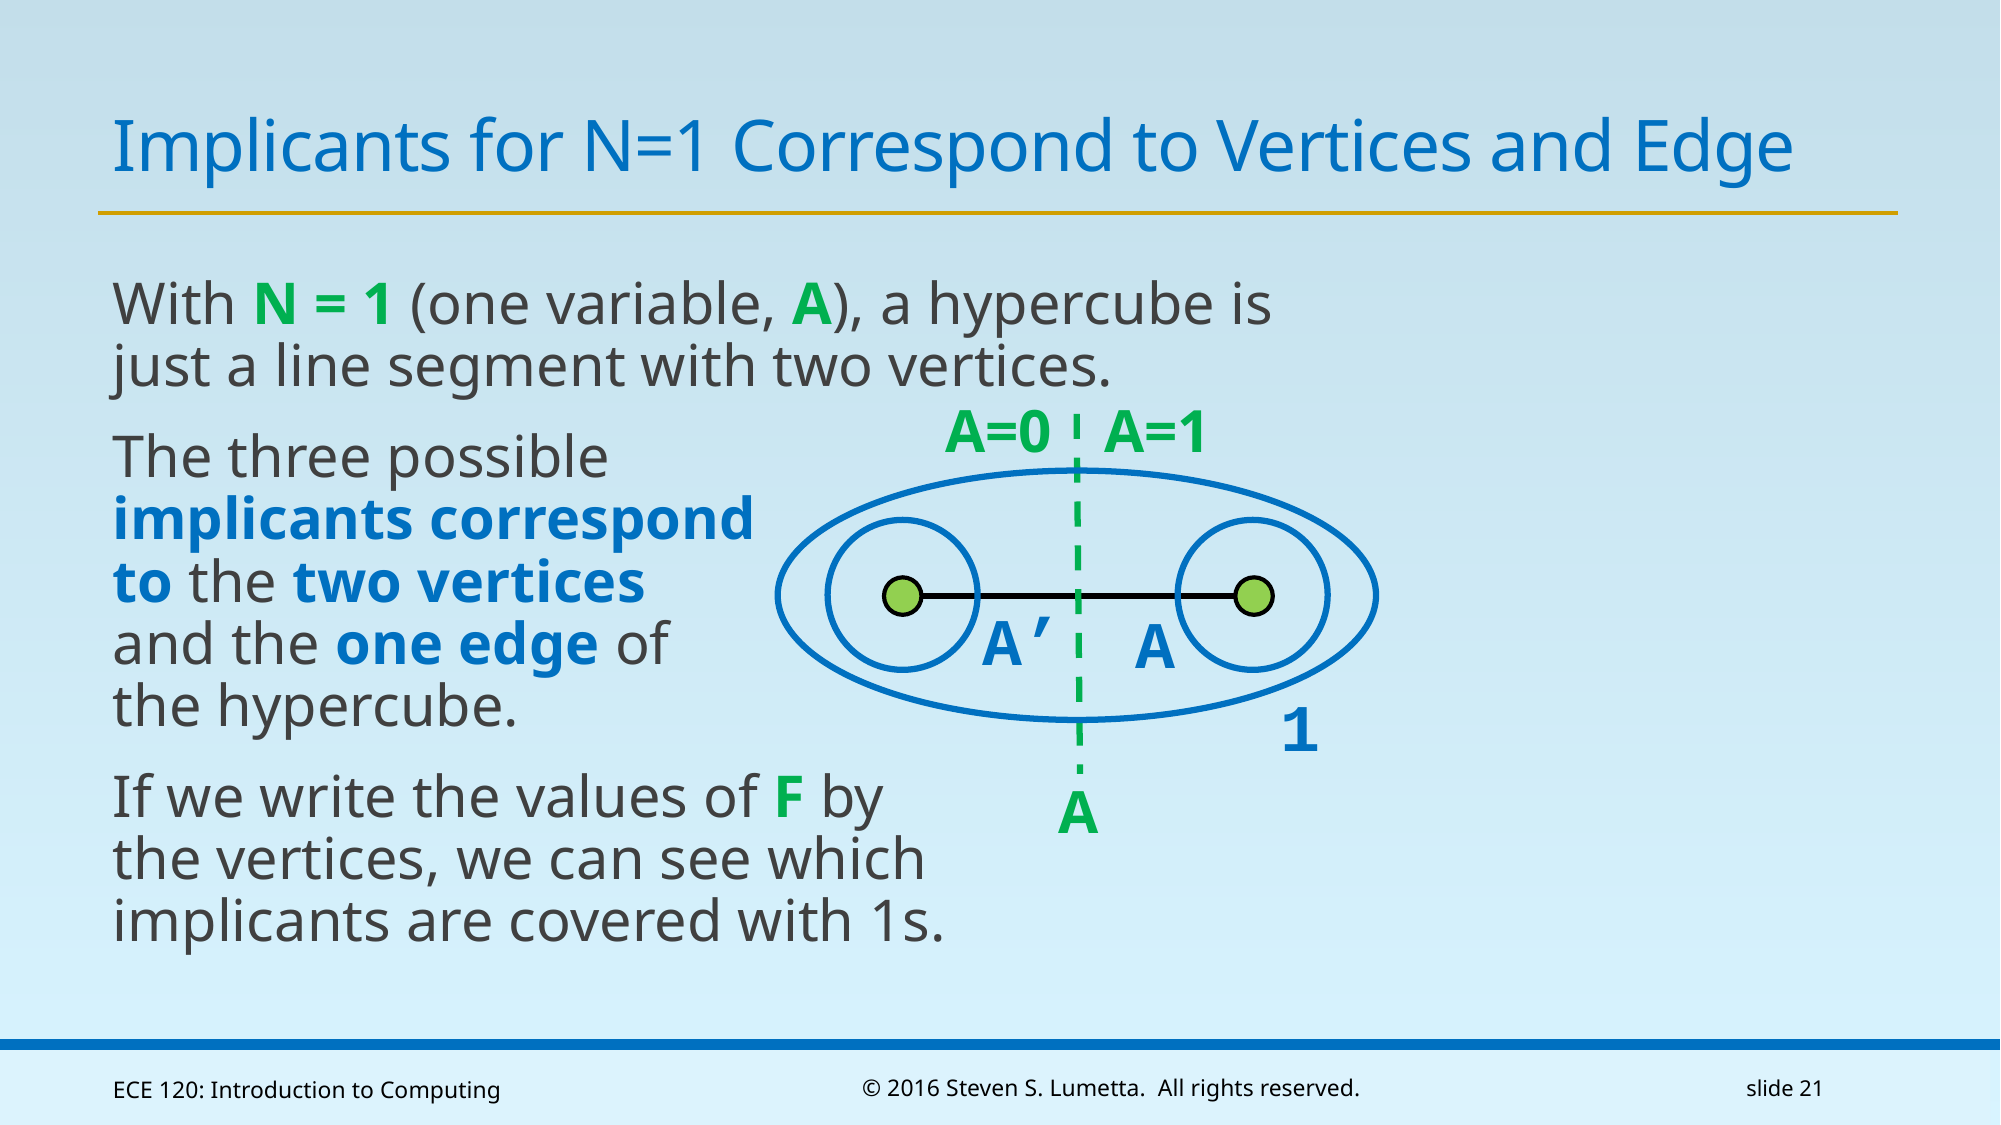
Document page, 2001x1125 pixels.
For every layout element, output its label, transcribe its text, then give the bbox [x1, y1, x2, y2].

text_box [1040, 413, 1117, 467]
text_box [777, 470, 1377, 775]
title Implicants for N=1 Correspond to Vertices and Edge [97, 88, 1900, 194]
slide_number slide 21 [1624, 1059, 1840, 1120]
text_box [1040, 782, 1117, 855]
text_box A=1 [1089, 386, 1227, 467]
list With N = 1 (one variable, A), a hypercube is just a line segment with two vertices. The three possible implicants correspond to the two vertices and the one edge of the hypercube. If we write the values of F by the vertices, we can see which implicants are covered with 1s. [97, 267, 1377, 963]
slide_number ECE 120: Introduction to Computing [97, 1059, 586, 1120]
footer © 2016 Steven S. Lumetta. All rights reserved. [604, 1059, 1376, 1120]
text_box A=0 [930, 386, 1068, 467]
